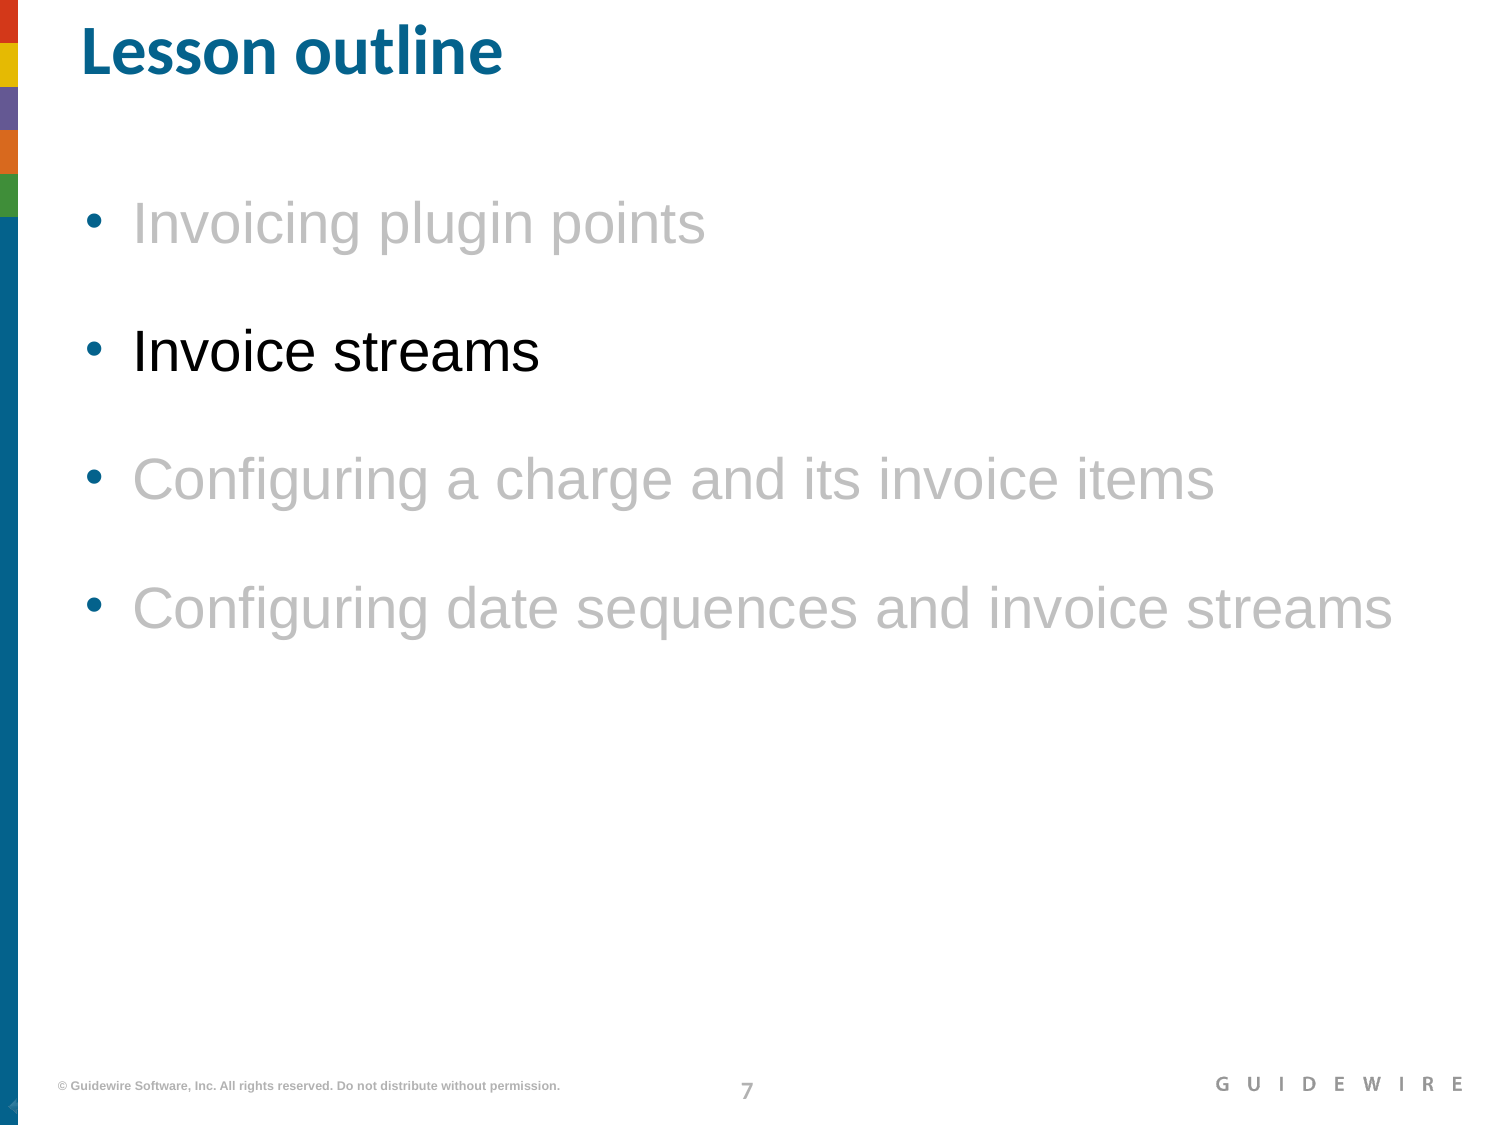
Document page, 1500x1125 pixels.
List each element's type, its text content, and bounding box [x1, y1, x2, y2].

picture [0, 0, 18, 216]
title Lesson outline [81, 19, 1446, 142]
picture [10, 1101, 18, 1111]
picture [1215, 1073, 1480, 1096]
list Invoicing plugin points Invoice streams Configuring a charge and its invoice items Configuring date sequences and invoice streams [85, 149, 1450, 1050]
